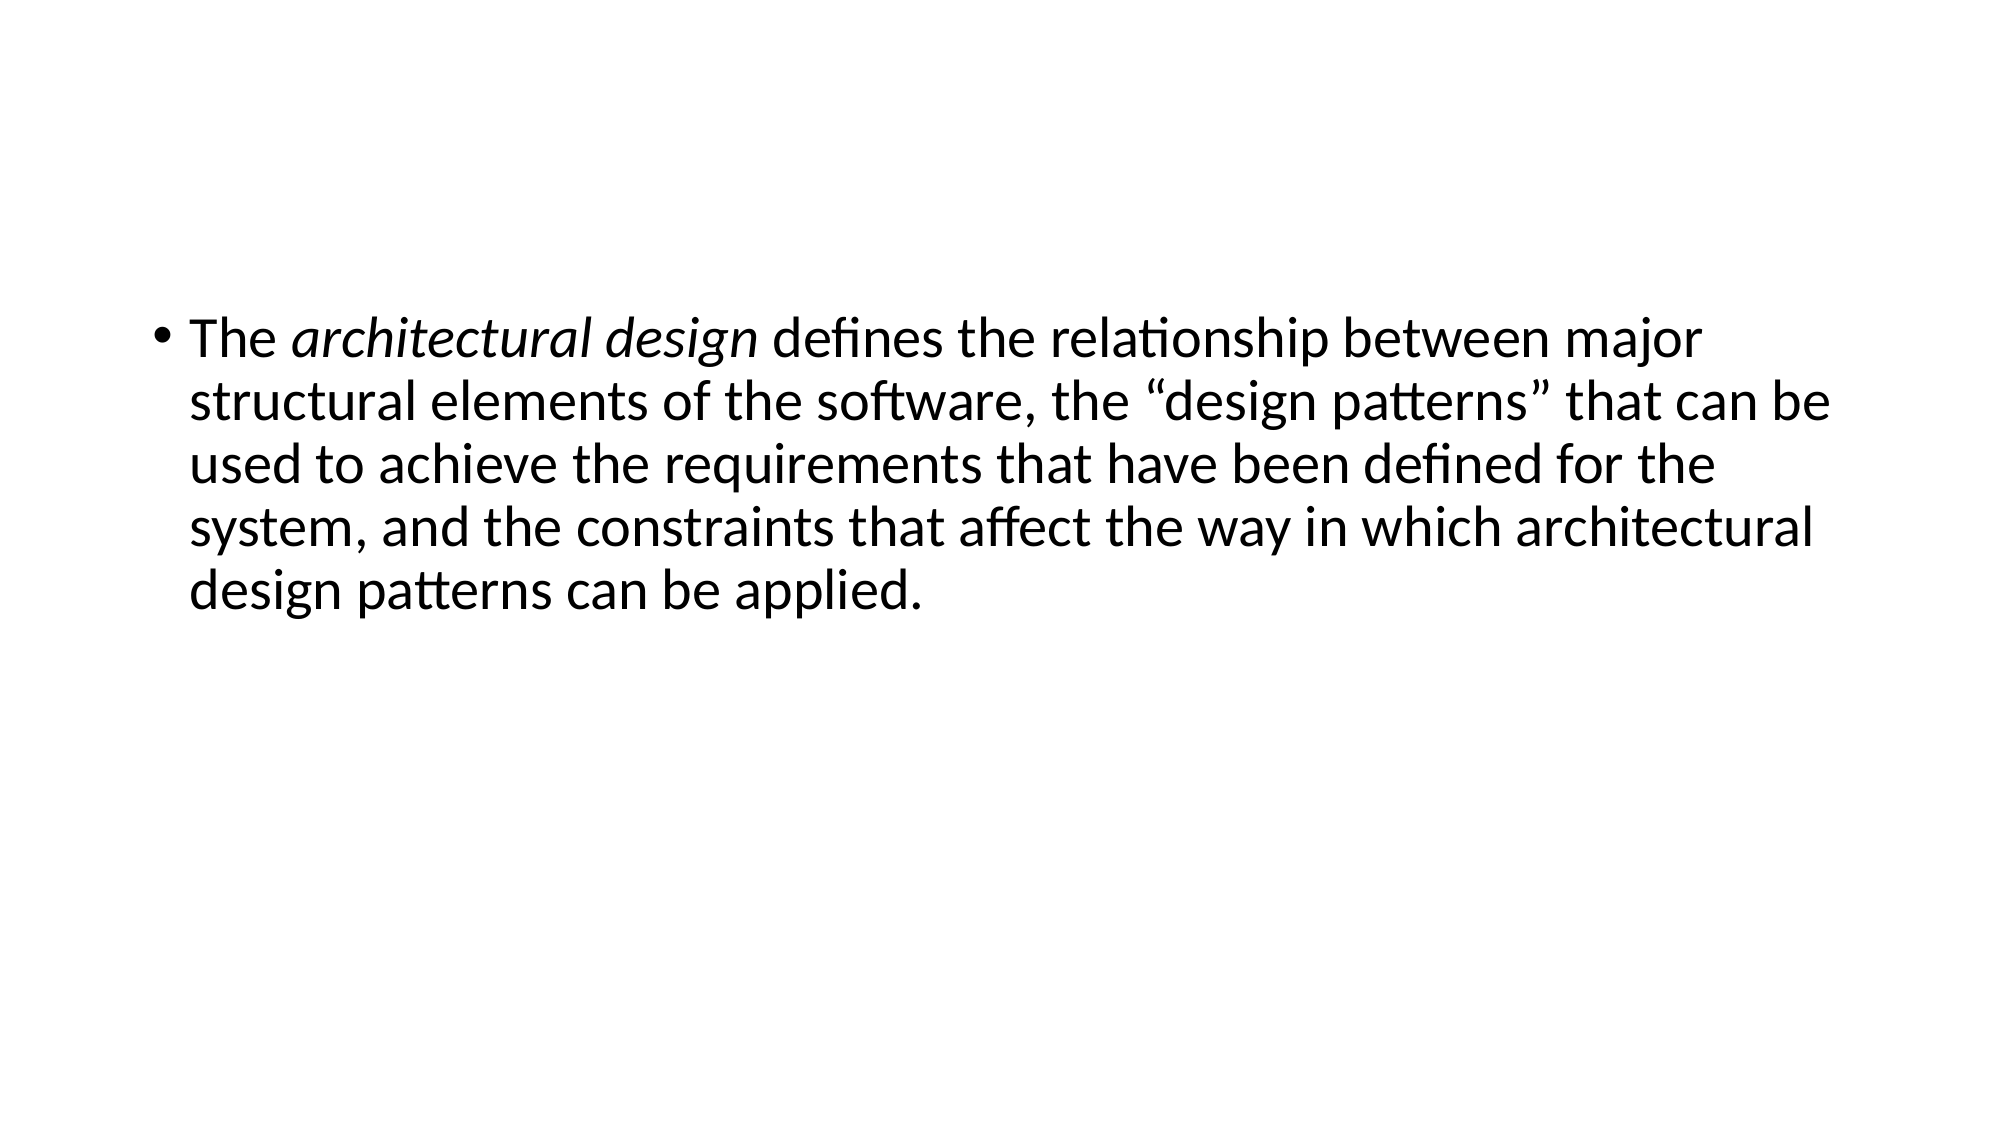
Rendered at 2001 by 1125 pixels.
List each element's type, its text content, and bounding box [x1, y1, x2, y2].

list The architectural design defines the relationship between major structural elements of the software, the “design patterns” that can be used to achieve the requirements that have been defined for the system, and the constraints that affect the way in which architectural design patterns can be applied. [137, 299, 1863, 1014]
